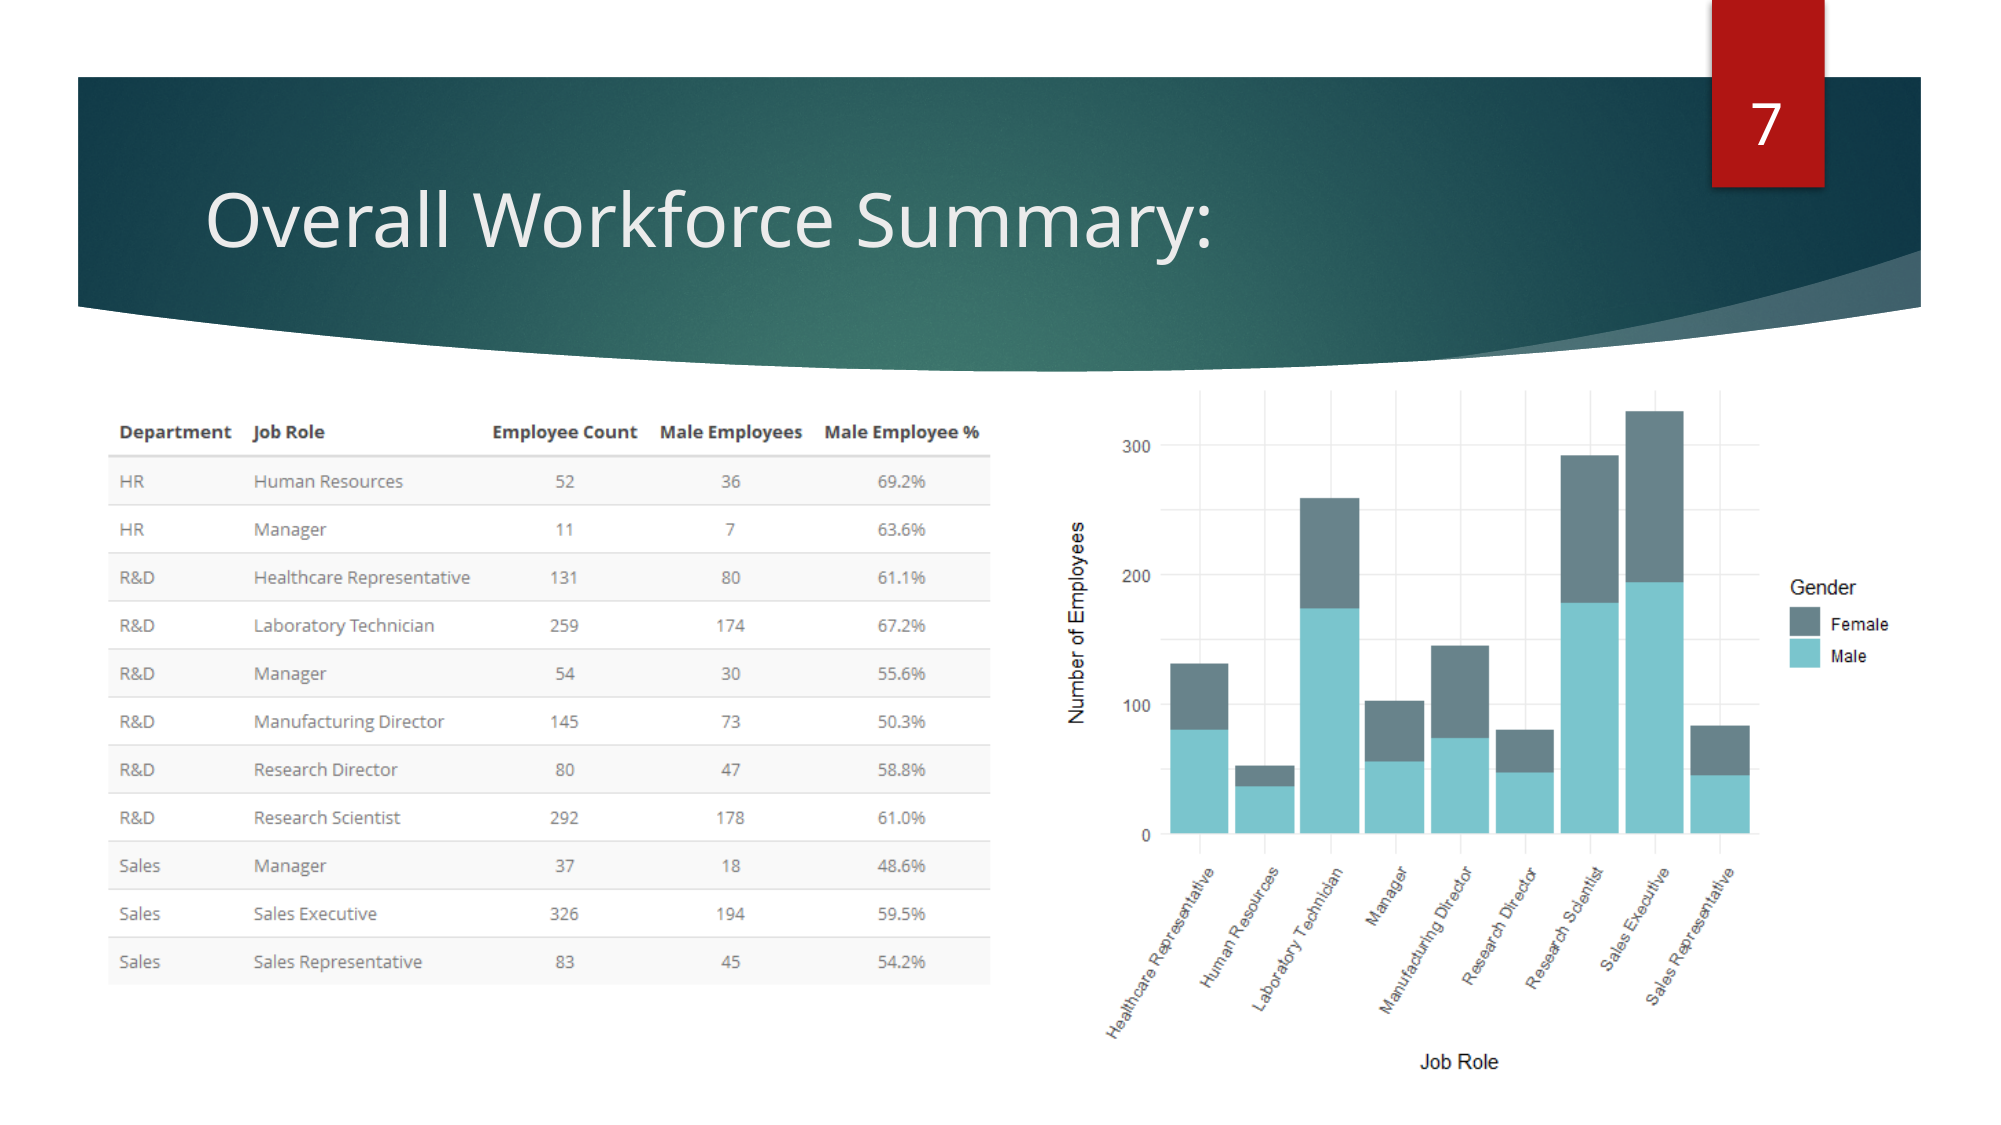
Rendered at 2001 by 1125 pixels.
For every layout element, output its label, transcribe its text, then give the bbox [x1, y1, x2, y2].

slide_number 7 [1698, 48, 1836, 175]
picture [1056, 380, 1910, 1083]
picture [103, 411, 1001, 994]
title Overall Workforce Summary: [189, 159, 1638, 276]
